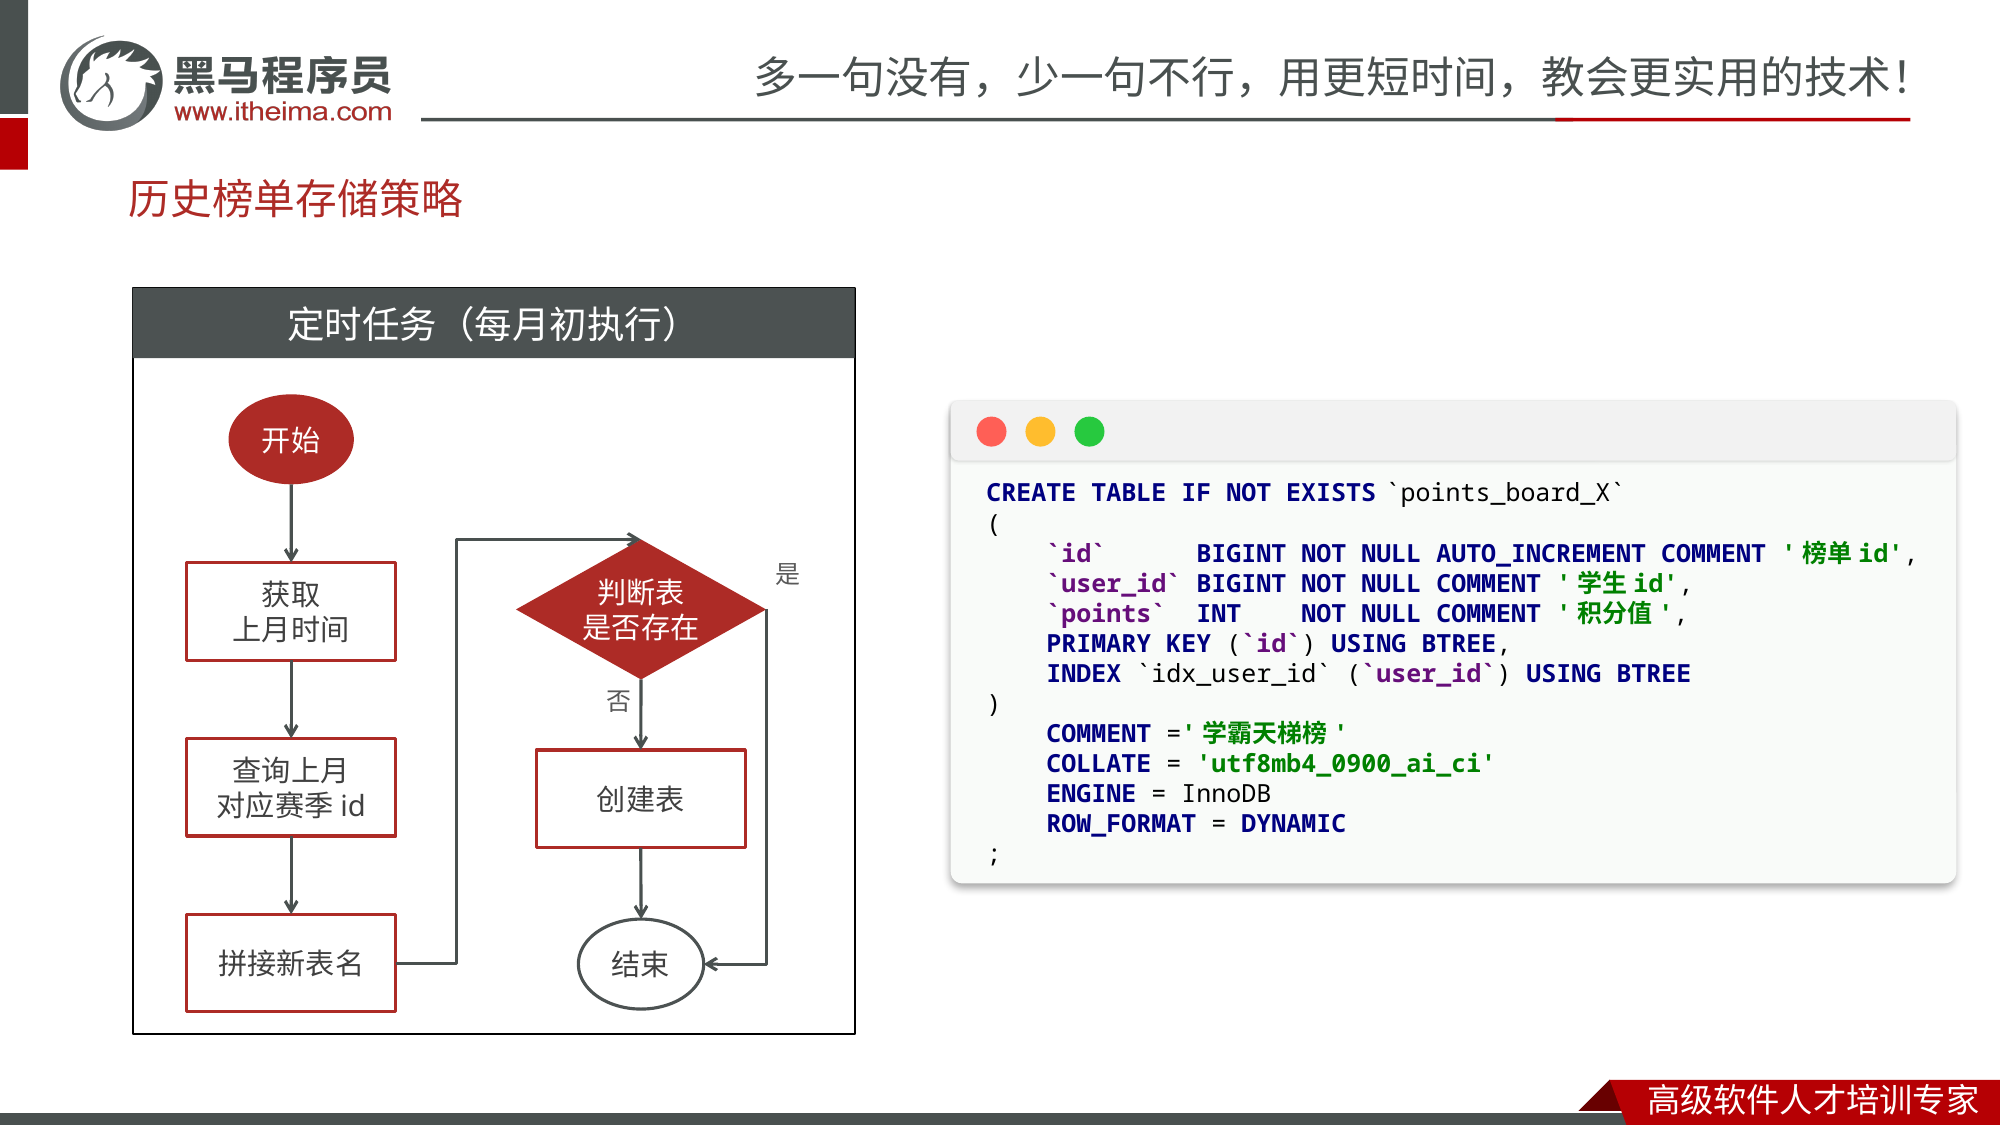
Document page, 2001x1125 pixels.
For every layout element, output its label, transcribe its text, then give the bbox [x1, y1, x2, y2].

text_box 历史榜单存储策略 [113, 165, 1120, 231]
text_box 结束 [577, 917, 705, 1012]
text_box 判断表 是否存在 [640, 537, 768, 679]
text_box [395, 539, 642, 964]
text_box 拼接新表名 [184, 912, 398, 1014]
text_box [950, 400, 1957, 884]
text_box 创建表 [646, 748, 698, 850]
text_box [130, 360, 857, 1036]
picture [14, 0, 453, 179]
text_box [703, 609, 767, 965]
text_box 获取 上月时间 [184, 560, 390, 662]
text_box 是 [760, 551, 816, 597]
text_box 开始 [226, 392, 356, 487]
text_box 定时任务（每月初执行） [130, 286, 857, 360]
text_box 查询上月 对应赛季id [184, 736, 390, 838]
